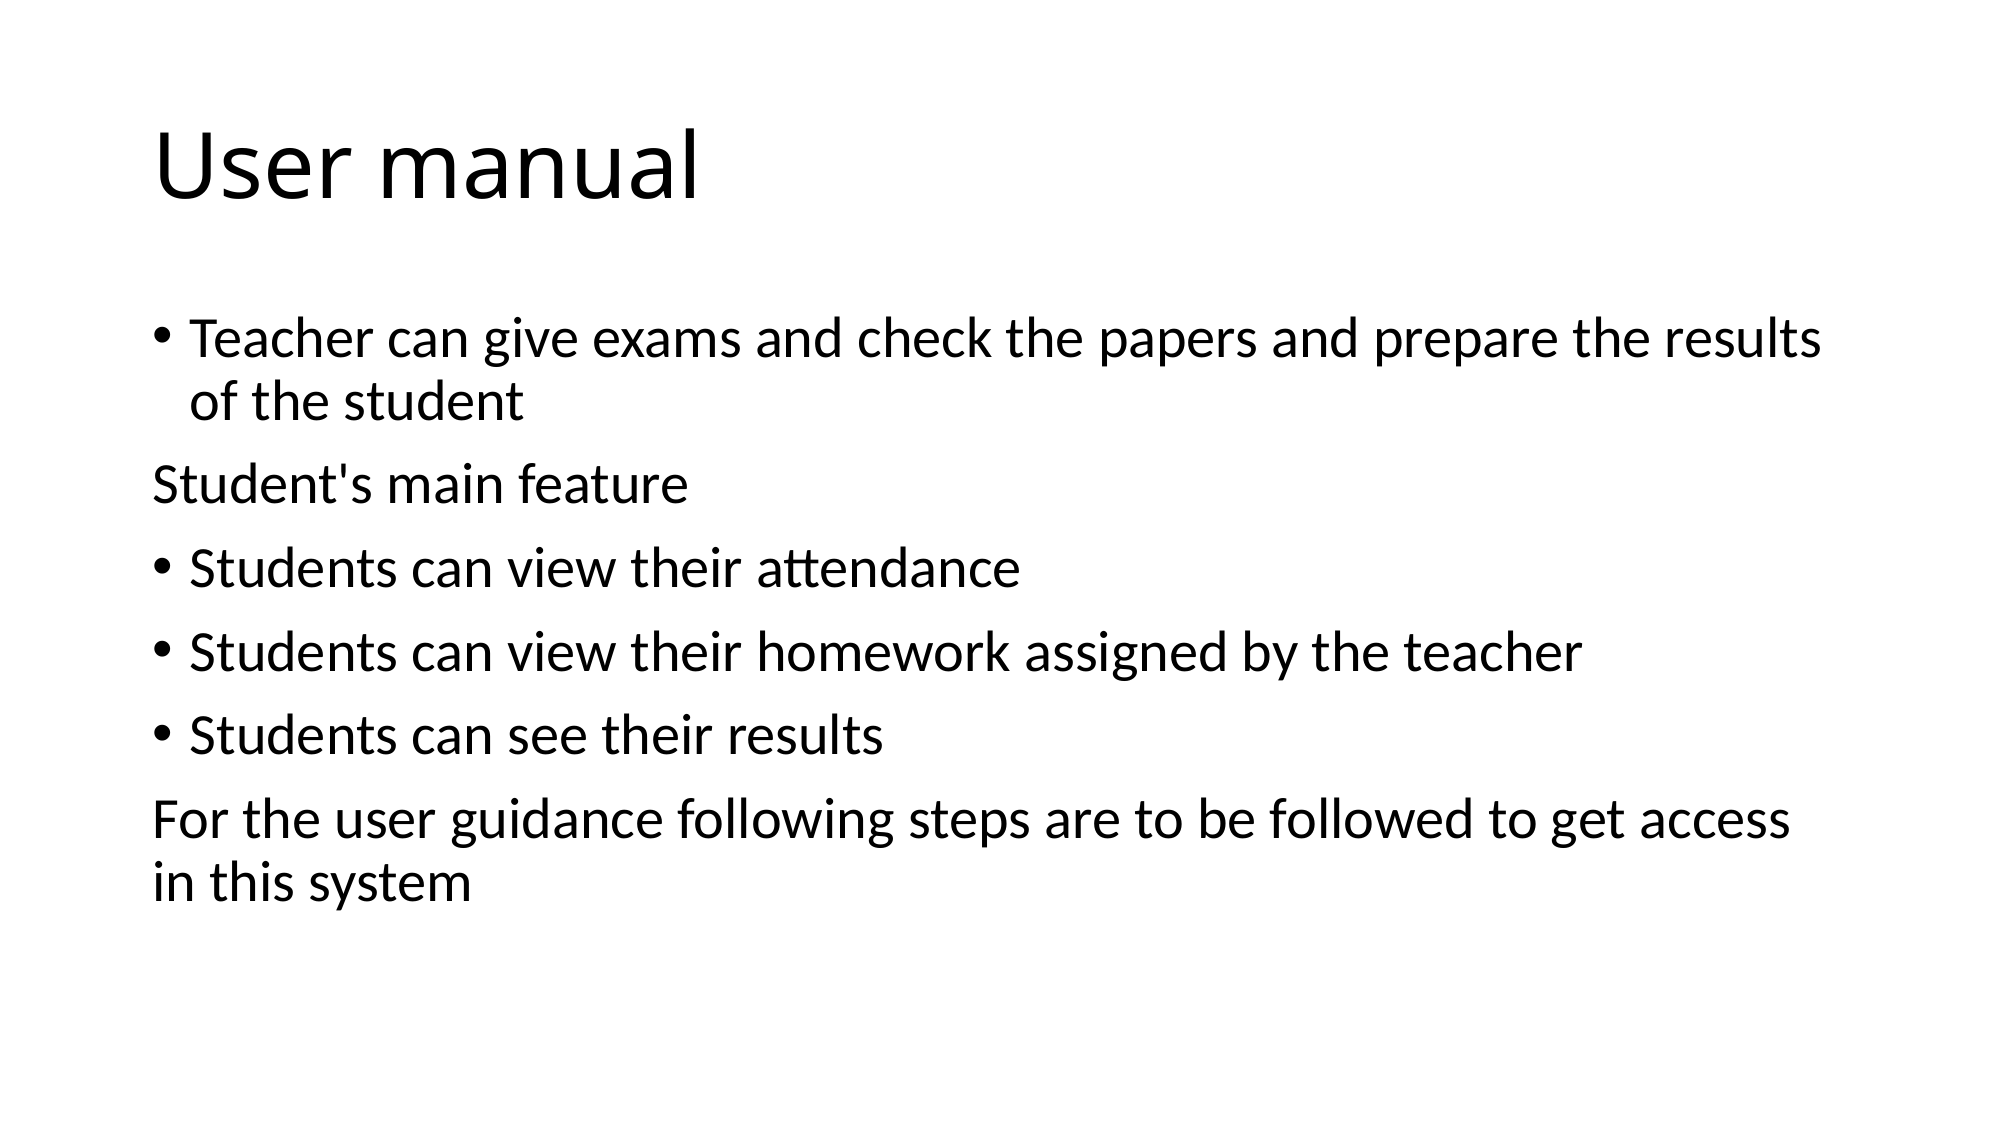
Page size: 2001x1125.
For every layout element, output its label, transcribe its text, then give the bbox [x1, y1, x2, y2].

list Teacher can give exams and check the papers and prepare the results of the student Student's main feature Students can view their attendance Students can view their homework assigned by the teacher Students can see their results For the user guidance following steps are to be followed to get access in this system [137, 299, 1863, 1014]
title User manual [137, 59, 1863, 278]
